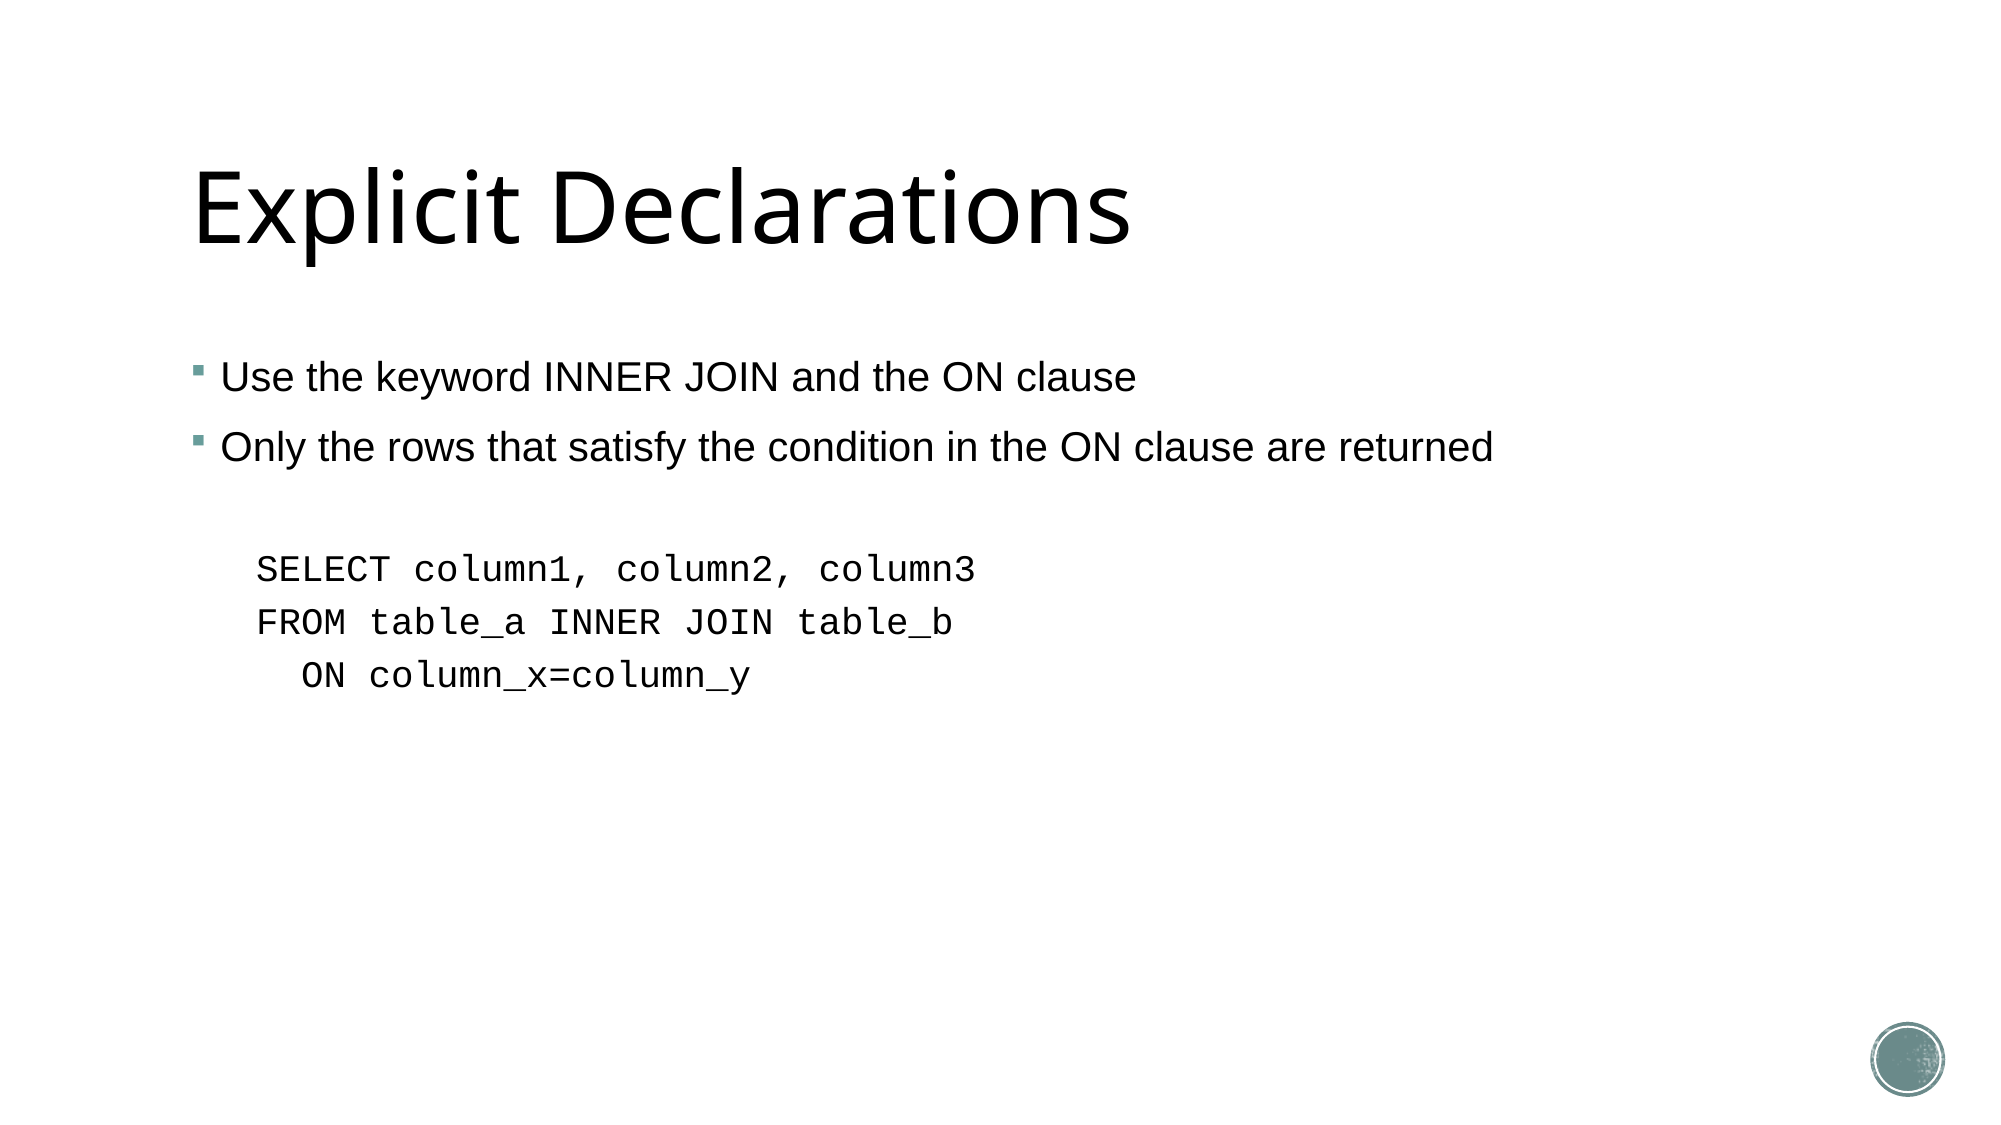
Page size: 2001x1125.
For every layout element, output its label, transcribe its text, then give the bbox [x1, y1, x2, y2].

title Explicit Declarations [175, 79, 1826, 344]
list Use the keyword INNER JOIN and the ON clause Only the rows that satisfy the condition in the ON clause are returned SELECT column1, column2, column3 FROM table_a INNER JOIN table_b ON column_x=column_y [175, 348, 1826, 1013]
